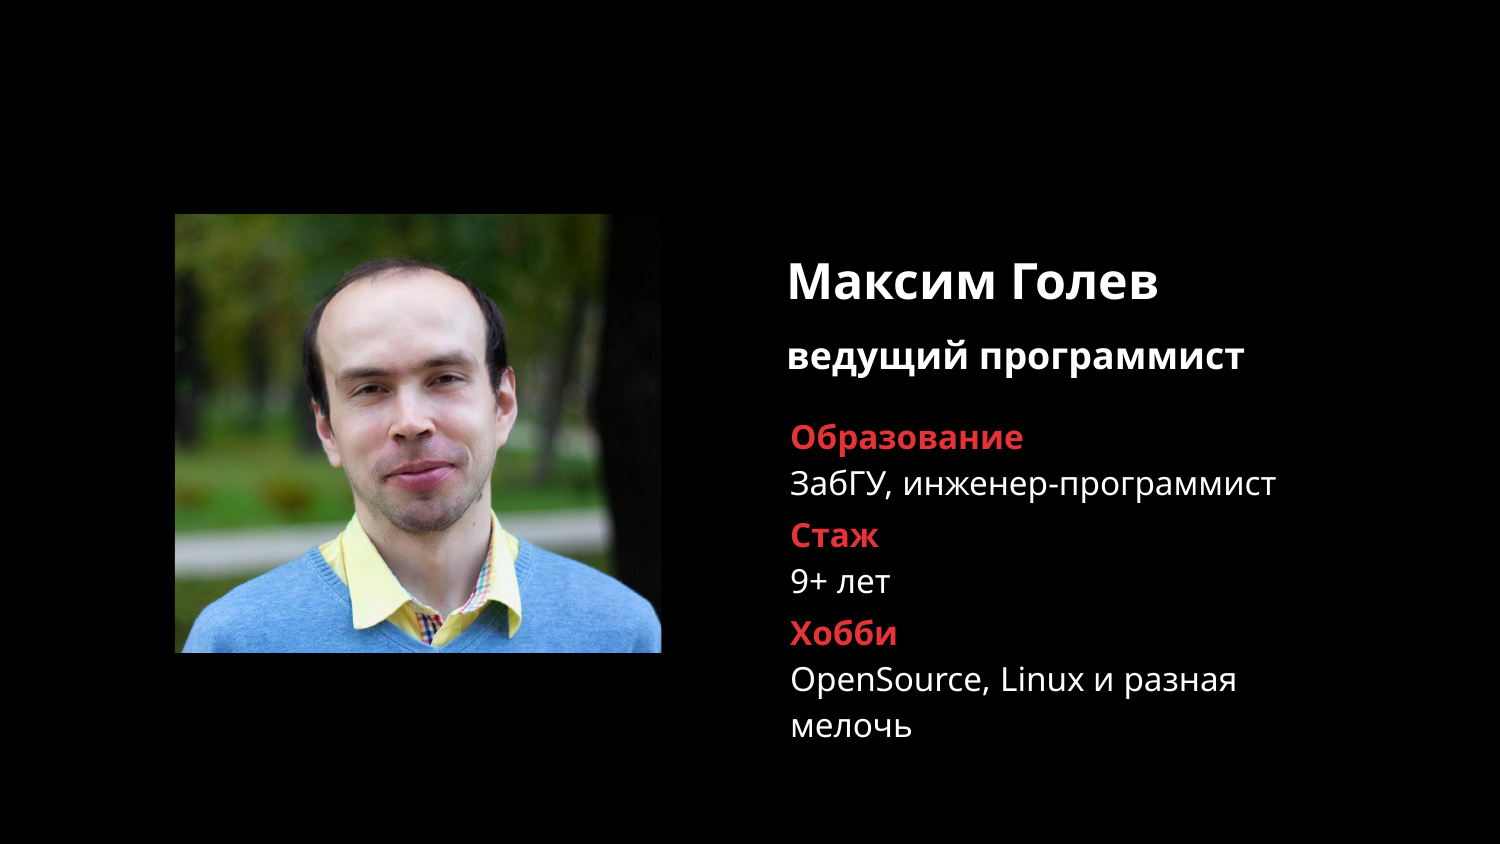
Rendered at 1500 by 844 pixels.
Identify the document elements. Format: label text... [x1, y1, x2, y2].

text_box Максим Голев ведущий программист [775, 214, 1366, 366]
picture [174, 213, 662, 653]
text_box Образование ЗабГУ, инженер-программист Стаж 9+ лет Хобби OpenSource, Linux и разная мелочь [775, 395, 1366, 750]
